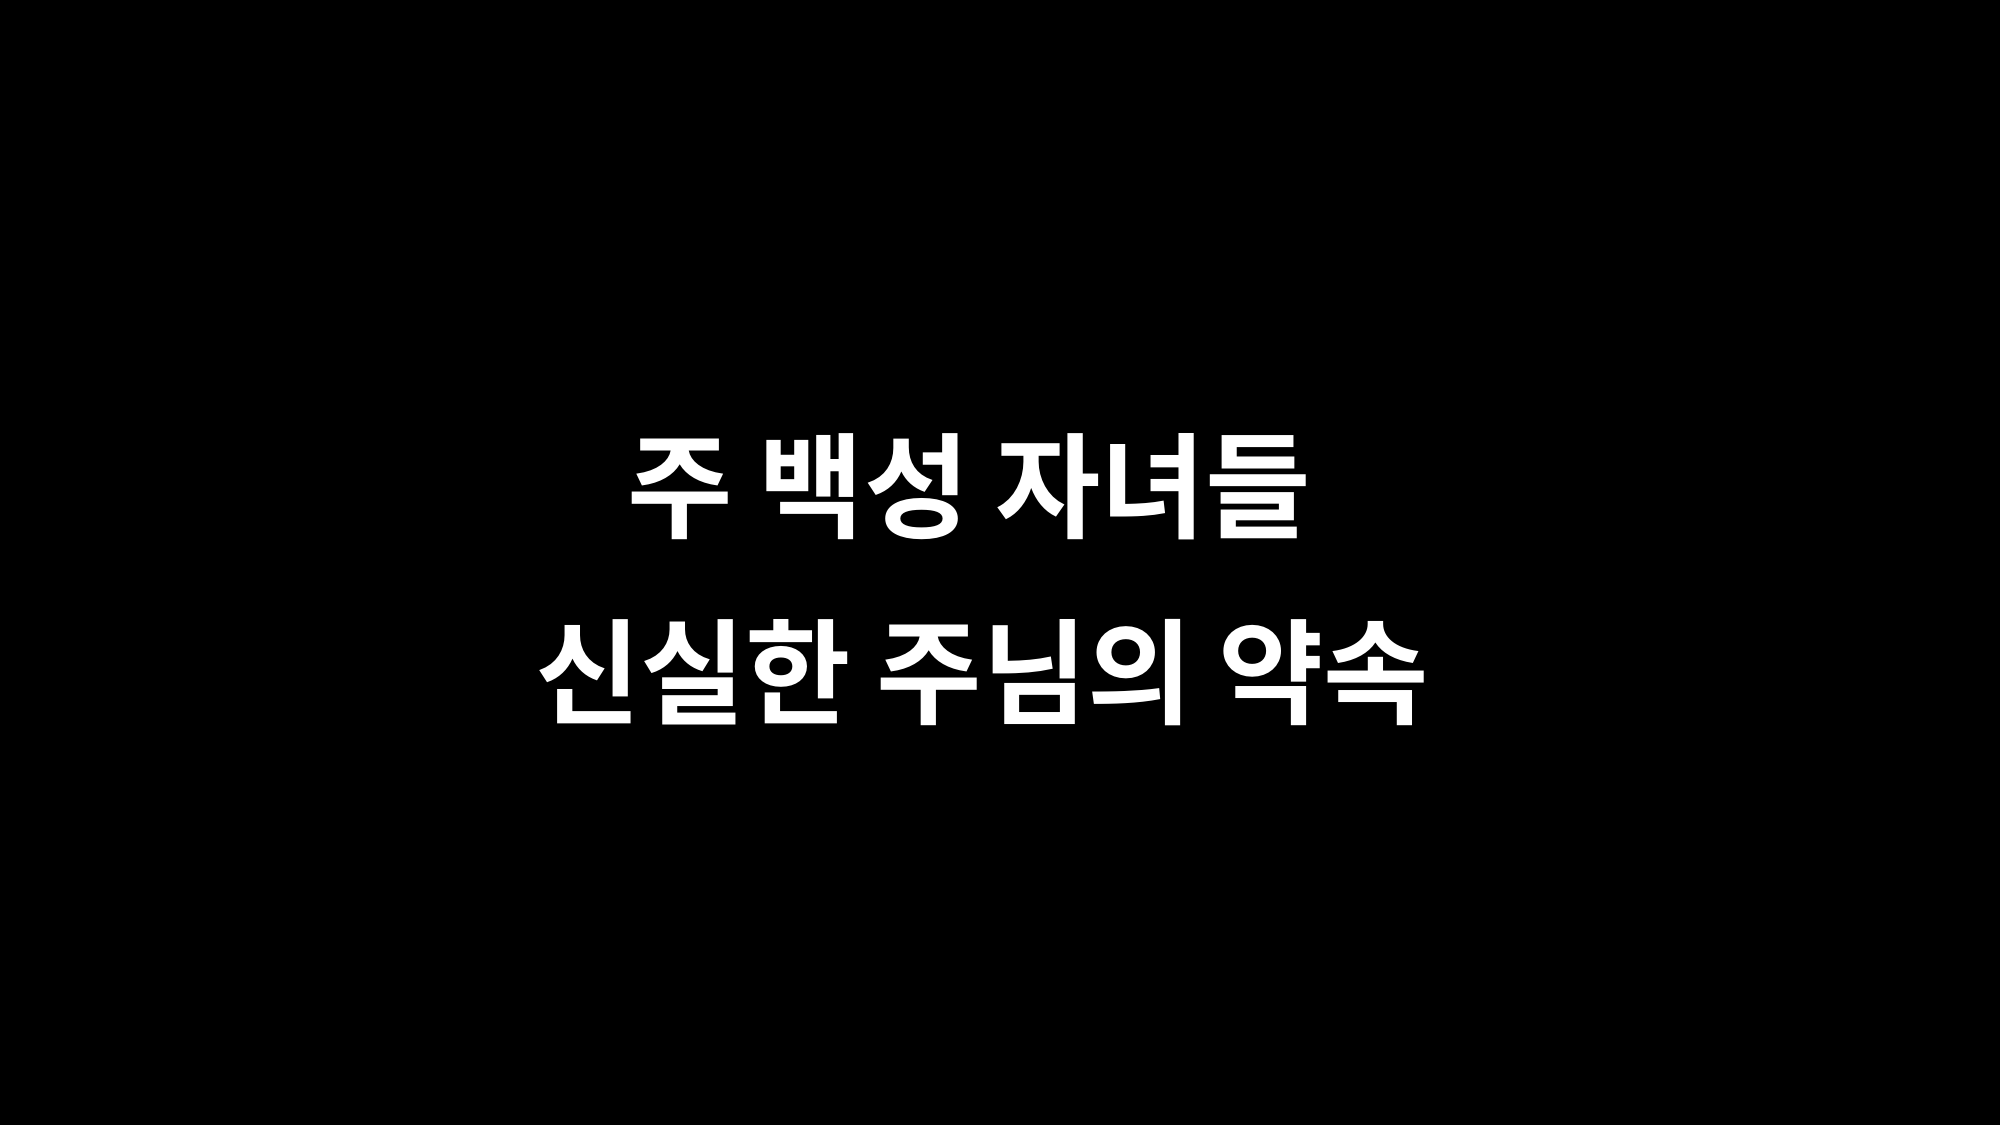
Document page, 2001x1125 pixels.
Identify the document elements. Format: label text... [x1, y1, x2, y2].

text_box 주 백성 자녀들 신실한 주님의 약속 [52, 359, 1913, 746]
